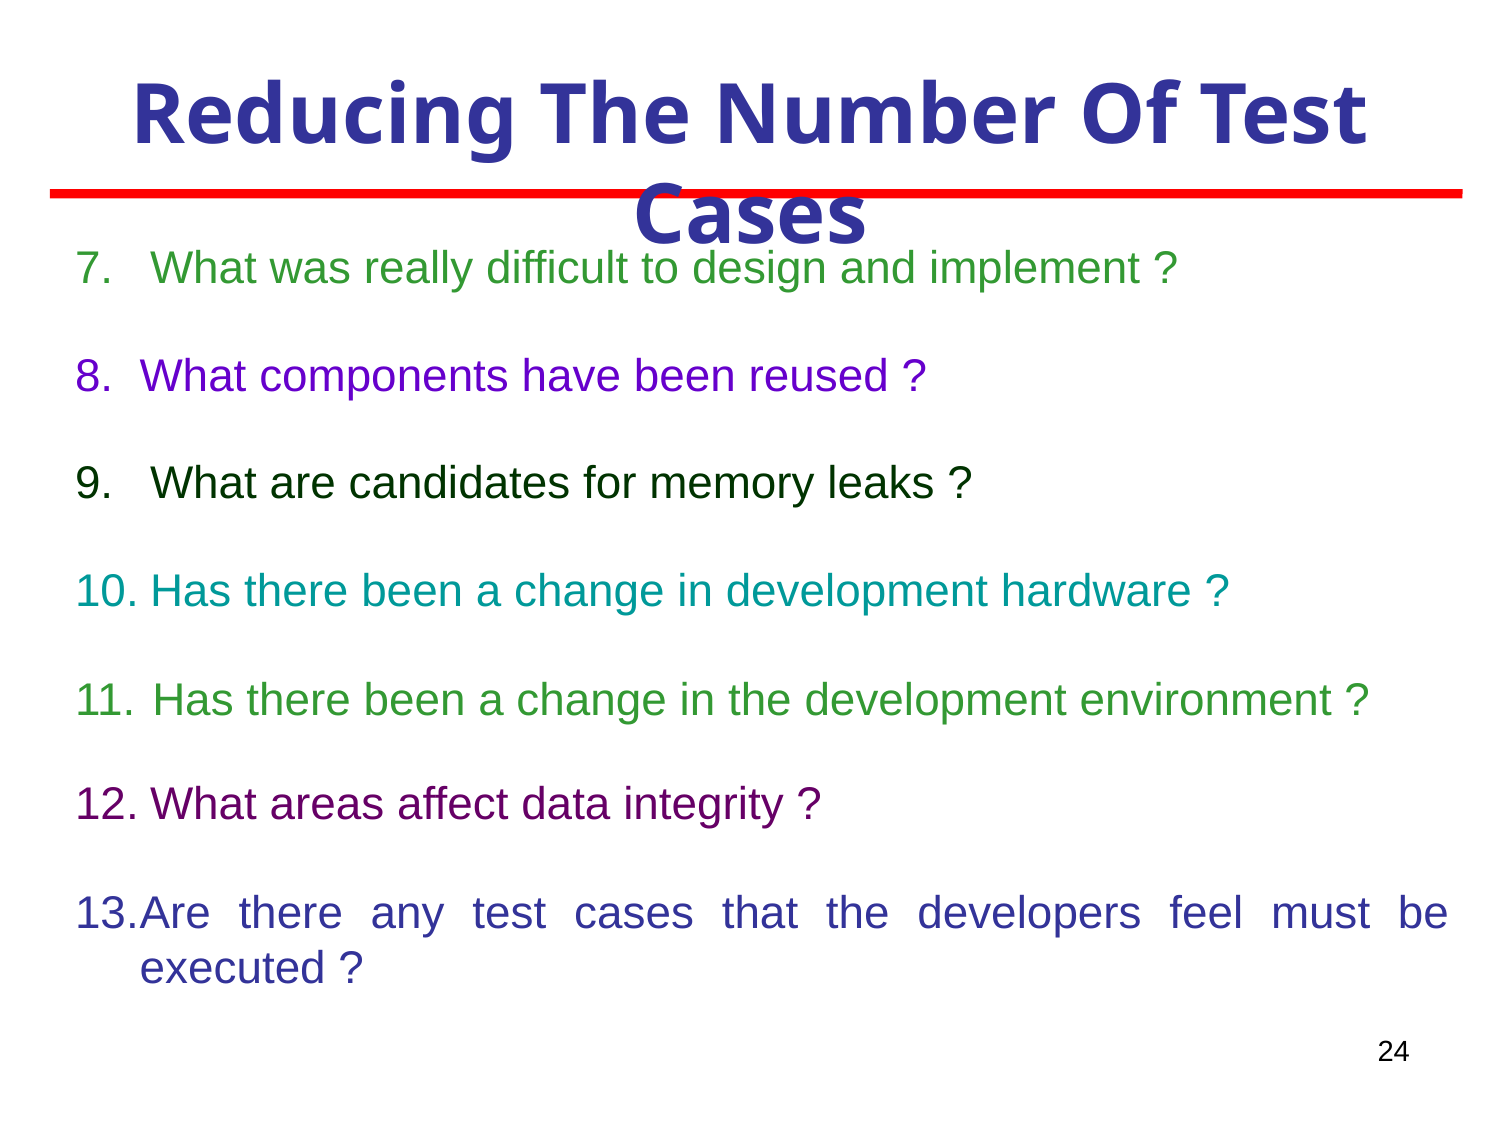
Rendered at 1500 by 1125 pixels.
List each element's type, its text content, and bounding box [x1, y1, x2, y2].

text_box What was really difficult to design and implement ? [75, 268, 1450, 293]
text_box What are candidates for memory leaks ? [75, 452, 1450, 508]
text_box Has there been a change in the development environment ? [75, 669, 1450, 725]
text_box Has there been a change in development hardware ? [75, 560, 1450, 616]
text_box Are there any test cases that the developers feel must be executed ? [75, 882, 1450, 993]
text_box Reducing The Number Of Test Cases [50, 52, 1450, 268]
text_box What components have been reused ? [75, 345, 1450, 401]
slide_number 24 [1074, 1024, 1426, 1103]
text_box What areas affect data integrity ? [75, 773, 1450, 829]
